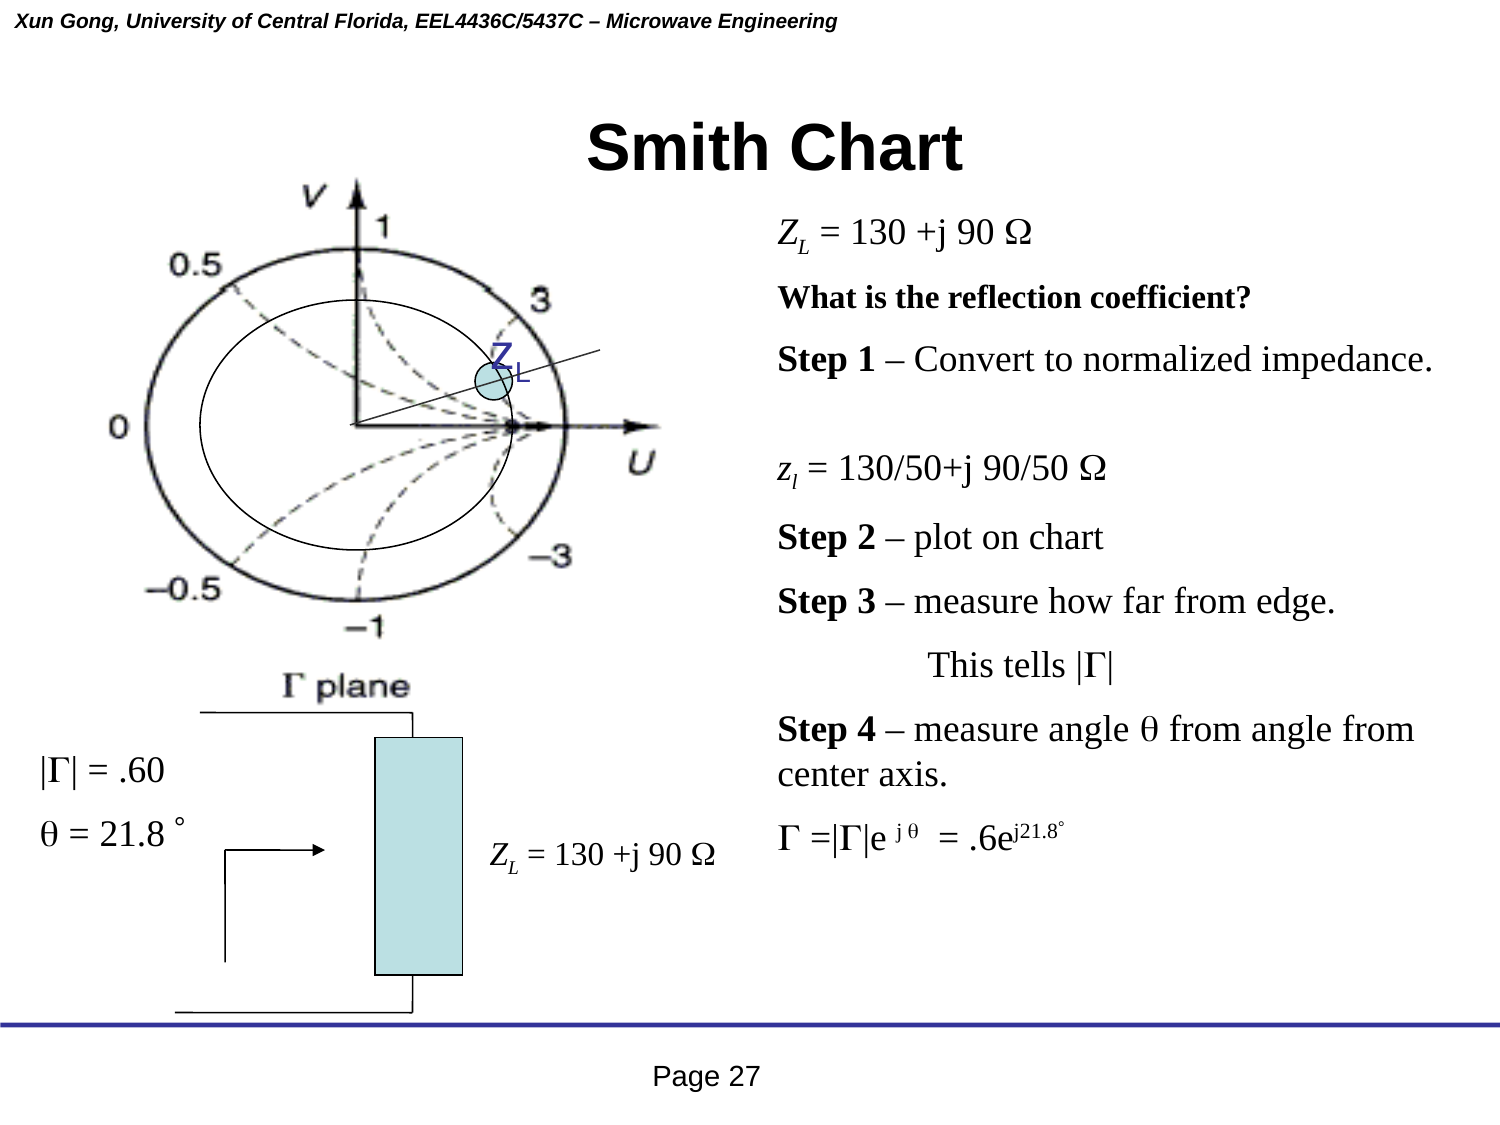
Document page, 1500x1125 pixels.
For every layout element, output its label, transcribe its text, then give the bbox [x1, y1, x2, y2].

picture [49, 149, 688, 726]
text_box ZL = 130 +j 90  What is the reflection coefficient? Step 1 – Convert to normalized impedance. zl = 130/50+j 90/50  Step 2 – plot on chart Step 3 – measure how far from edge. This tells || Step 4 – measure angle  from angle from center axis.  =||e j  = .6ej21.8 [762, 199, 1450, 865]
text_box [374, 737, 463, 975]
text_box || = .60  = 21.8  [24, 737, 325, 862]
text_box Smith Chart [100, 87, 1450, 200]
text_box ZL = 130 +j 90  [474, 825, 763, 886]
